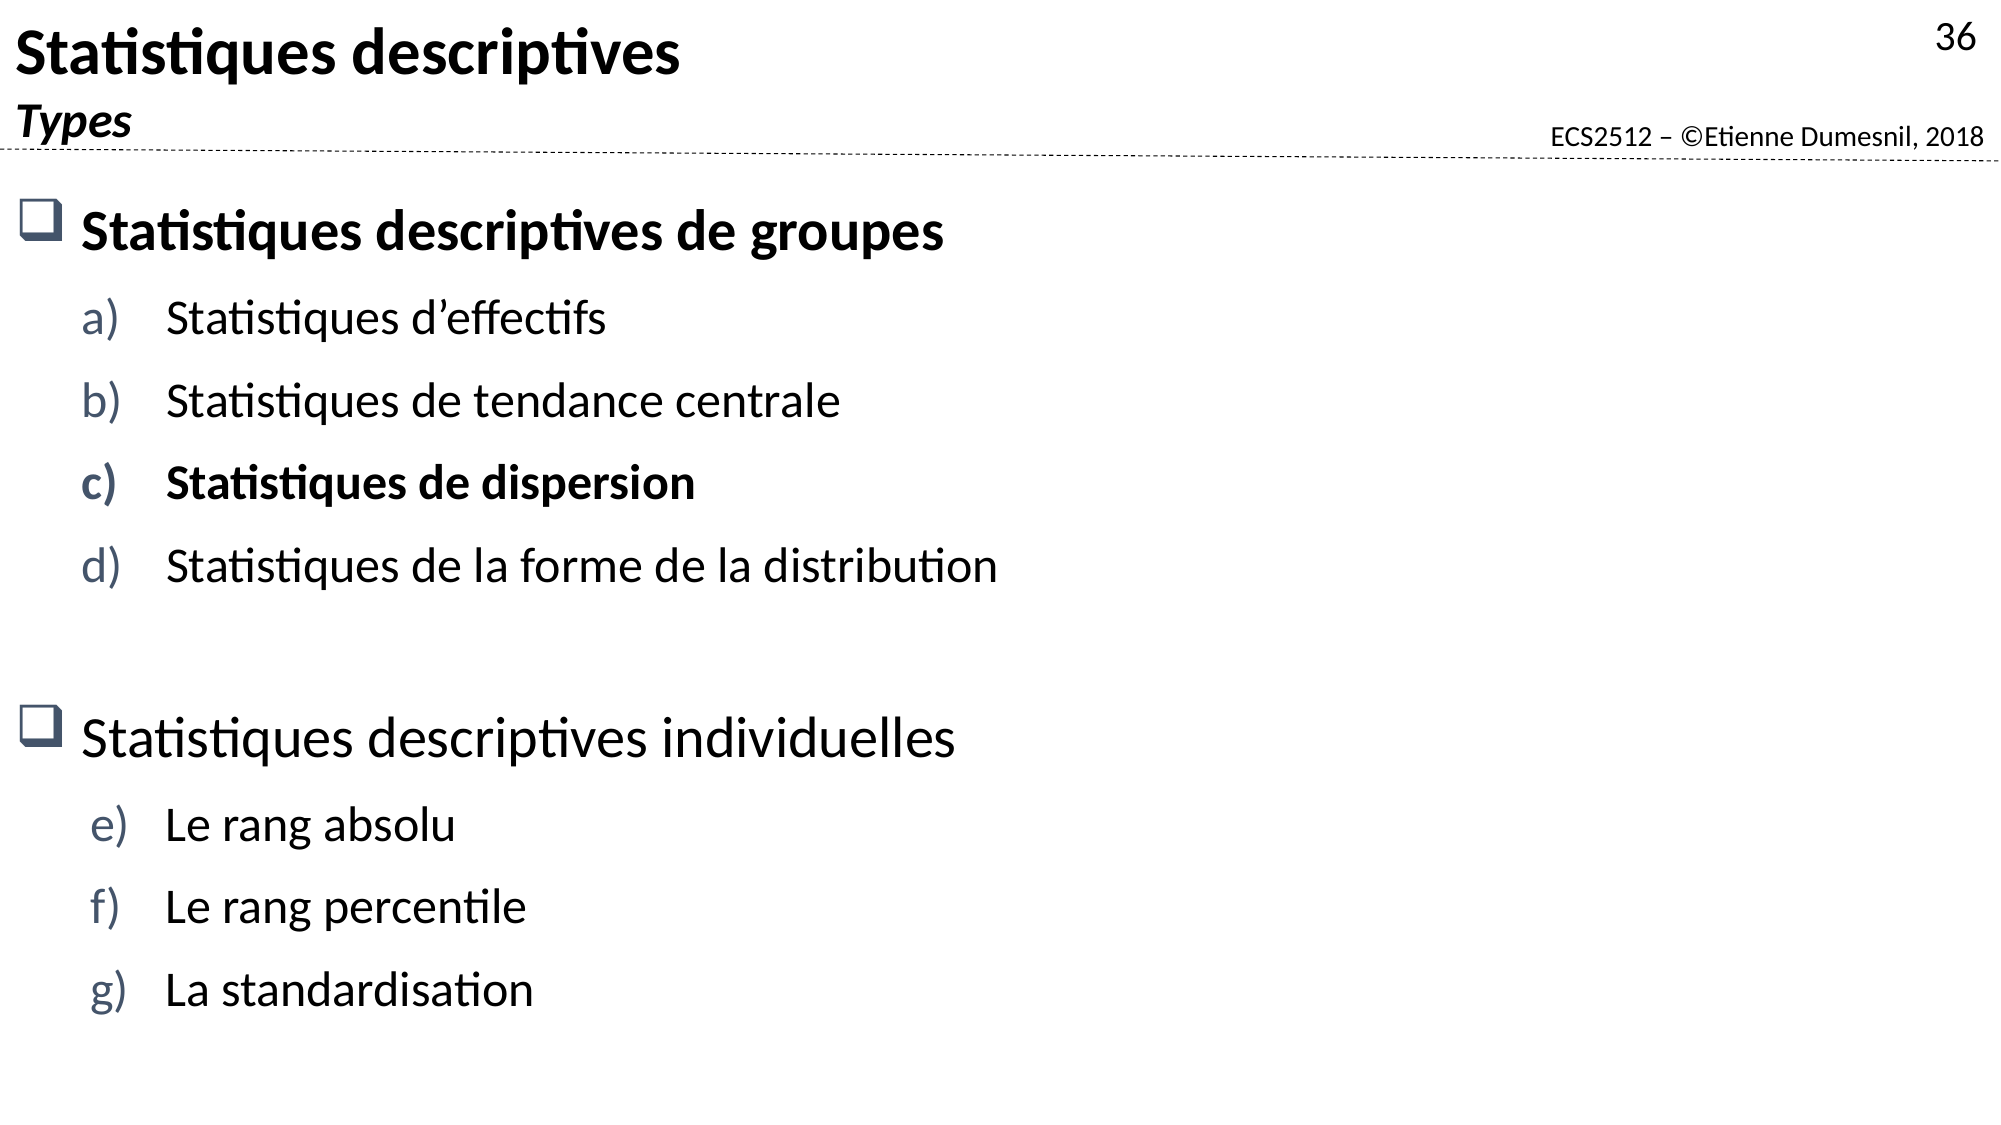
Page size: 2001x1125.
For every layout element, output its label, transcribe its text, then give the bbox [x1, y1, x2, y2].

slide_number 36 [1899, 0, 1993, 67]
text_box Statistiques descriptives de groupes Statistiques d’effectifs Statistiques de tendance centrale Statistiques de dispersion Statistiques de la forme de la distribution Statistiques descriptives individuelles Le rang absolu Le rang percentile La standardisation [0, 184, 2000, 1124]
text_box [0, 148, 2000, 161]
text_box Statistiques descriptives Types [0, 0, 2000, 148]
